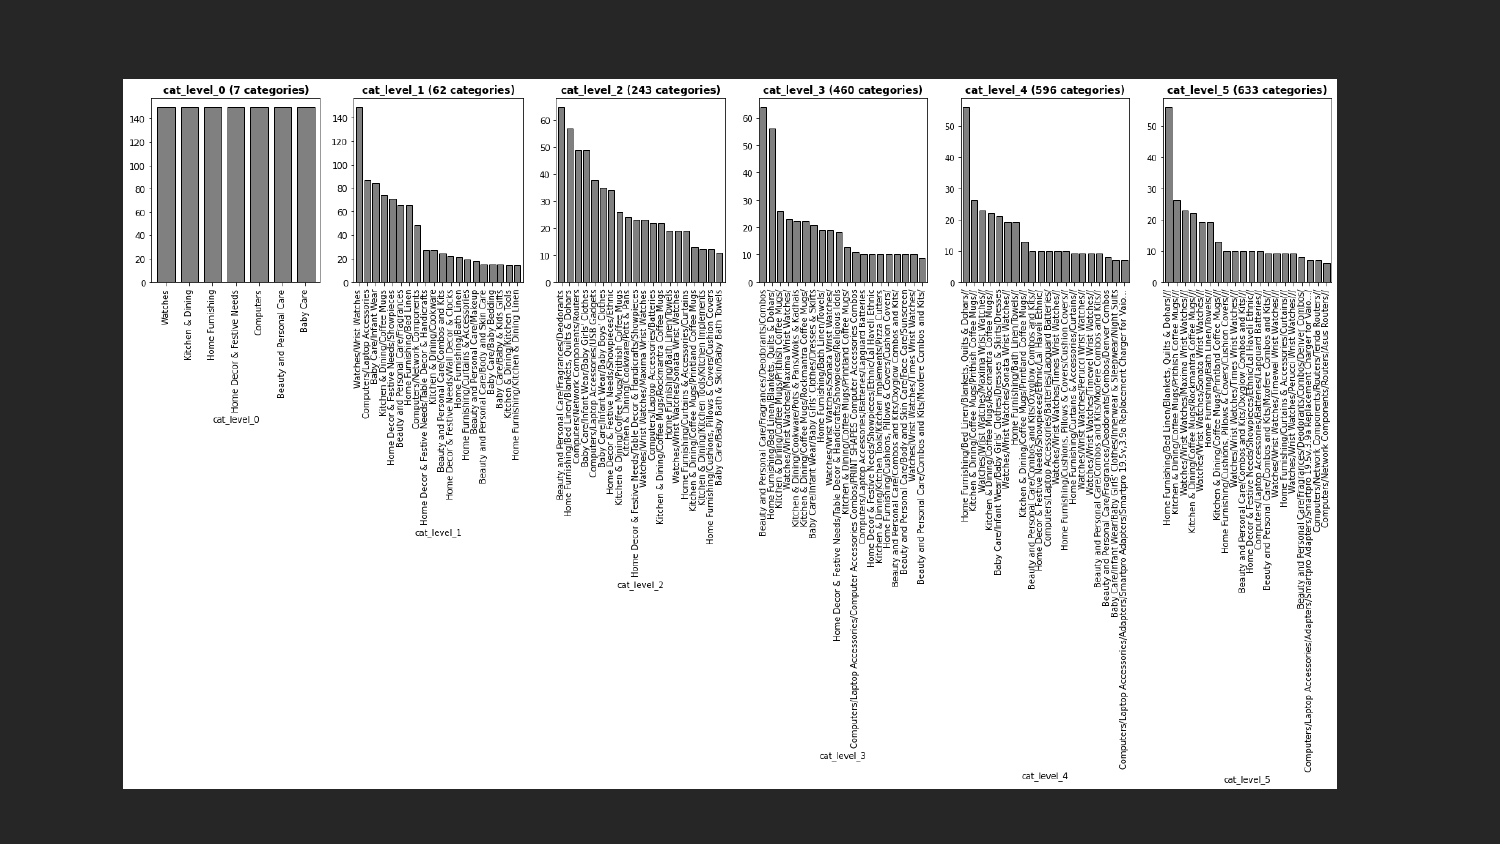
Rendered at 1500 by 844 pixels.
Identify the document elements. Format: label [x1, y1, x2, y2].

picture [123, 79, 1337, 790]
